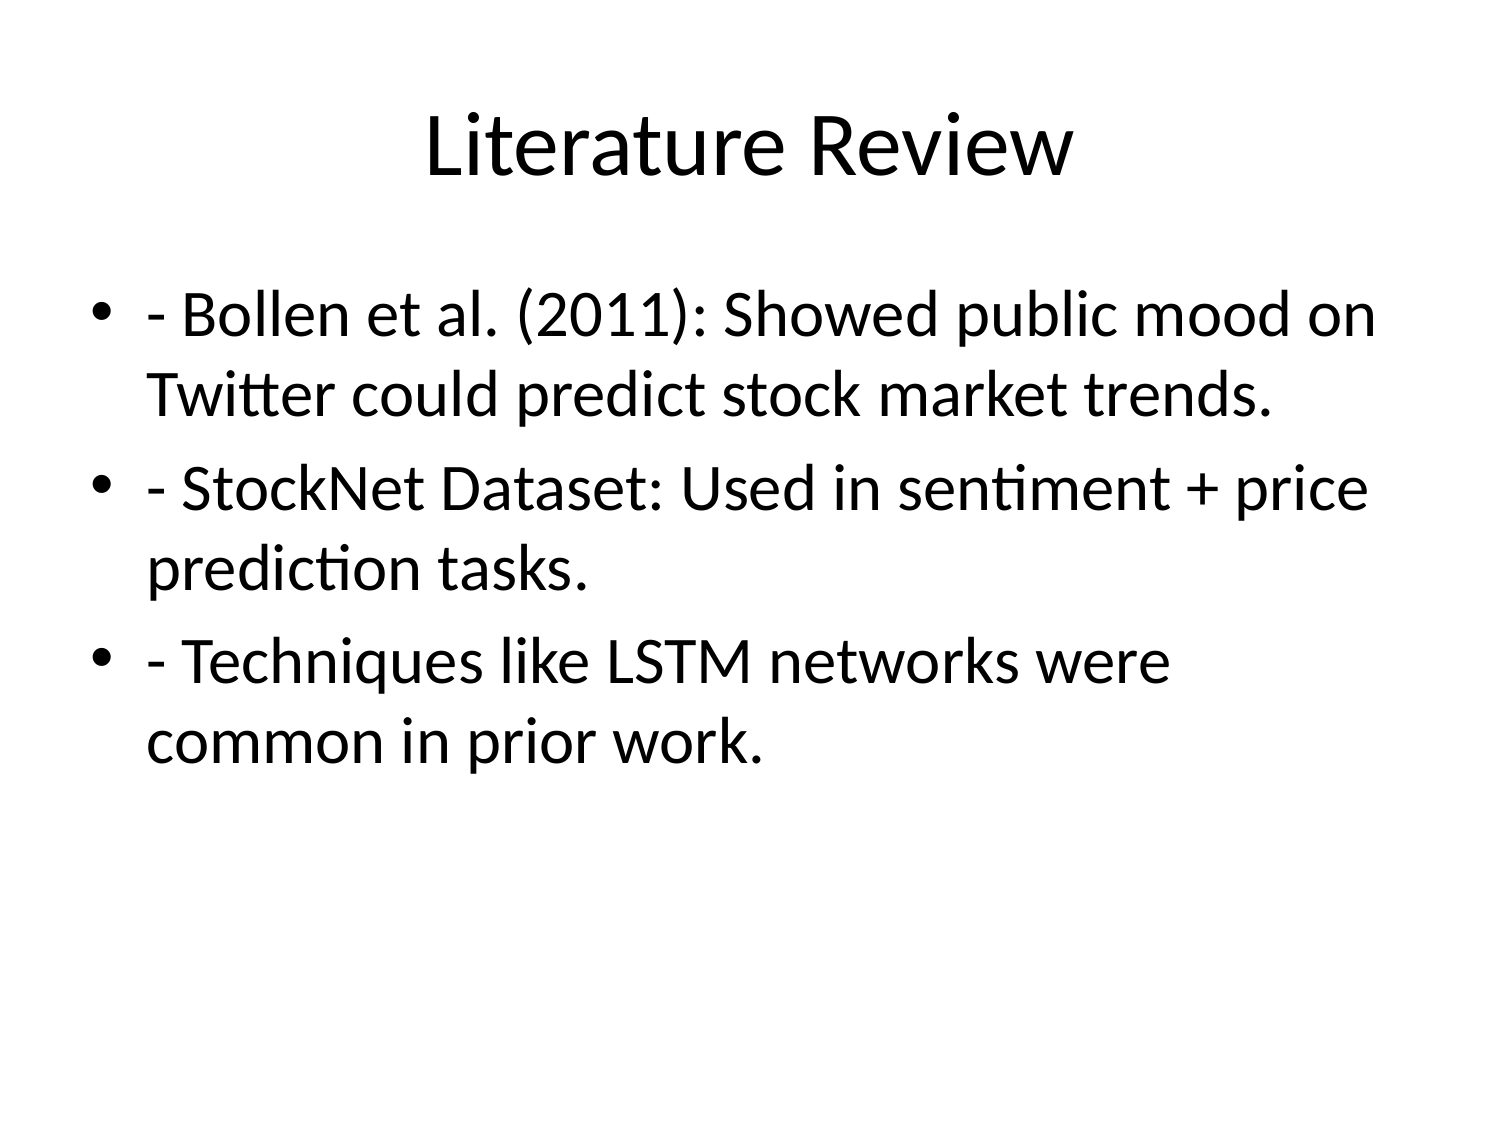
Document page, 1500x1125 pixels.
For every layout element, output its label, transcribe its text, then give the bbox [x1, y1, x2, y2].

list - Bollen et al. (2011): Showed public mood on Twitter could predict stock market trends. - StockNet Dataset: Used in sentiment + price prediction tasks. - Techniques like LSTM networks were common in prior work. [75, 262, 1425, 1005]
title Literature Review [75, 45, 1425, 233]
